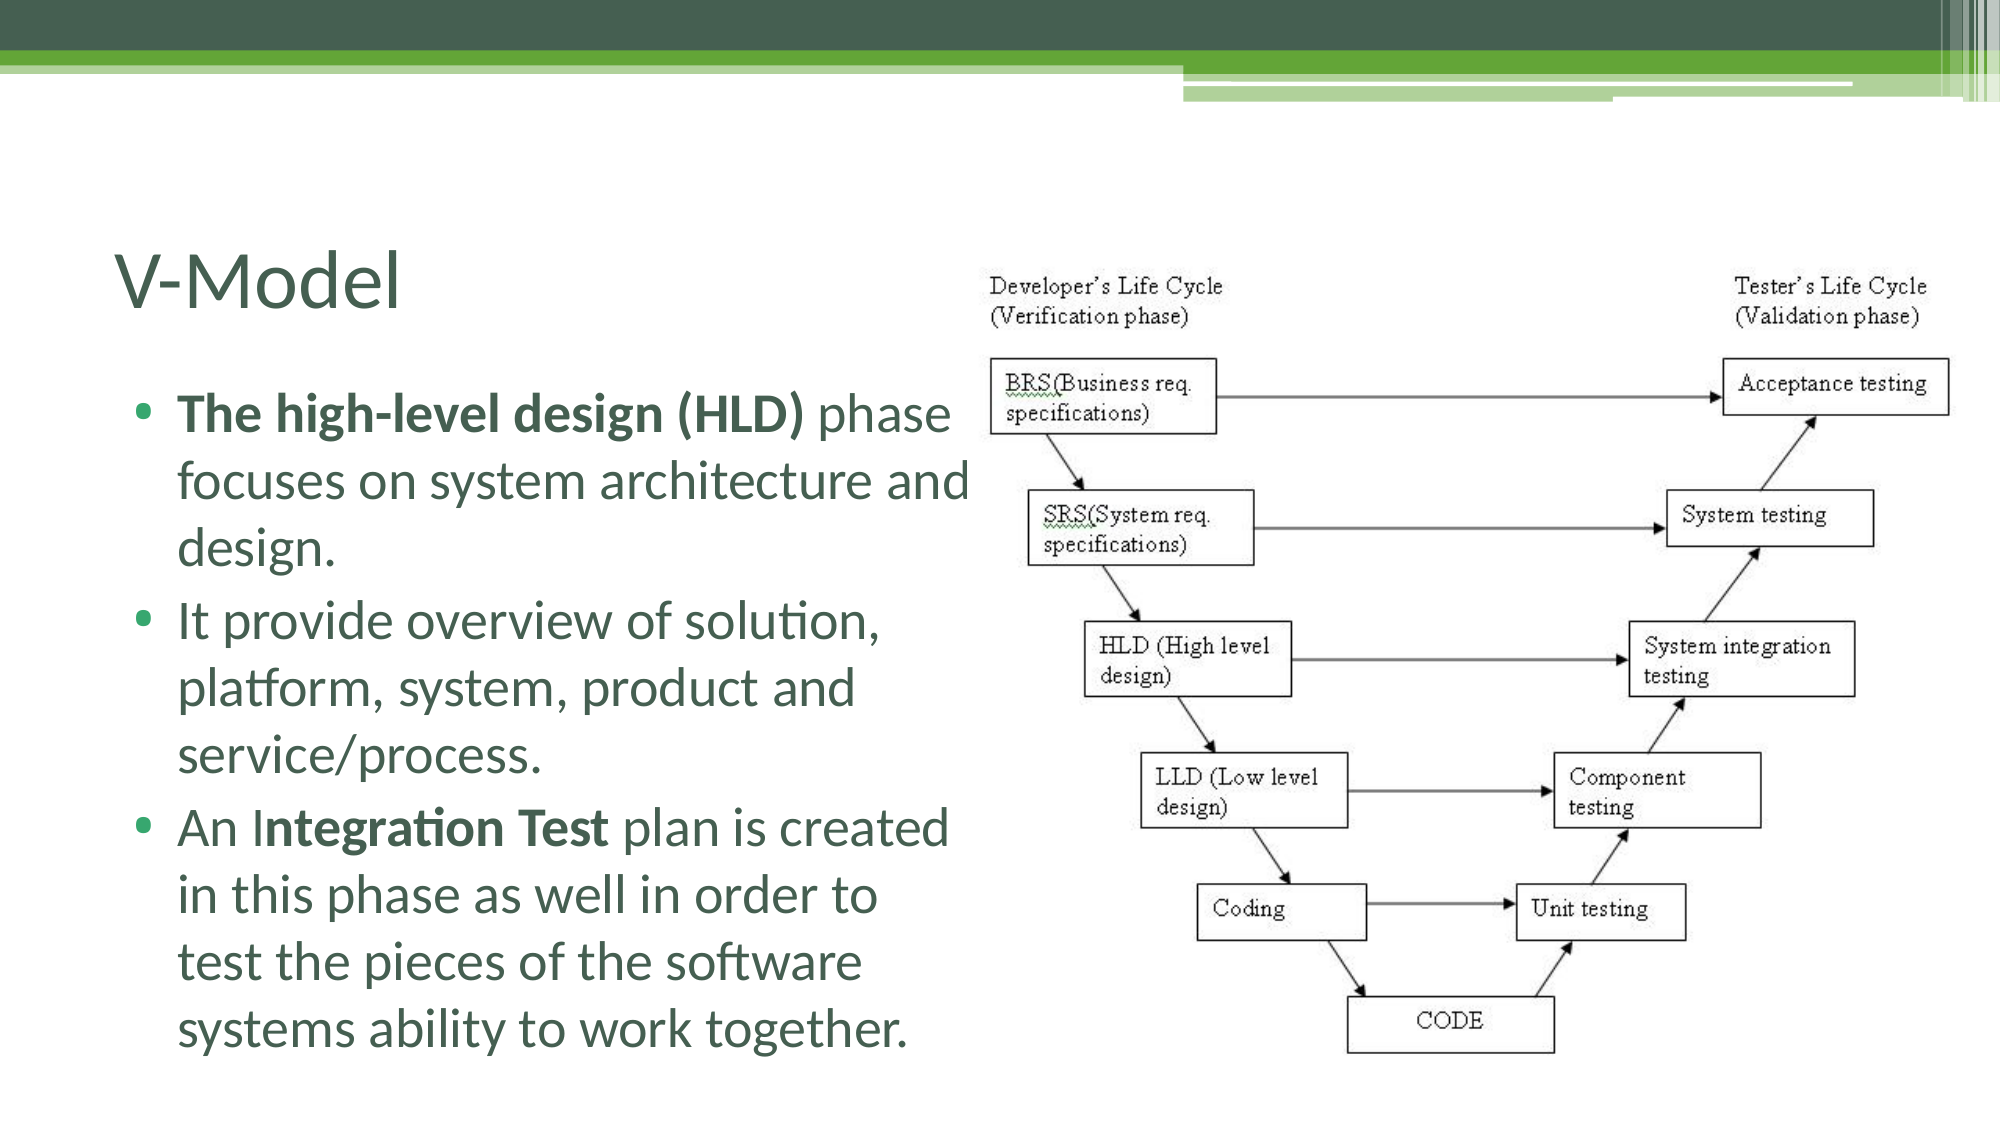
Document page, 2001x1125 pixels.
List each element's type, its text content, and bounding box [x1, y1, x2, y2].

list The high-level design (HLD) phase focuses on system architecture and design. It provide overview of solution, platform, system, product and service/process. An Integration Test plan is created in this phase as well in order to test the pieces of the software systems ability to work together. [99, 368, 967, 1079]
title V-Model [99, 187, 1900, 363]
picture [967, 254, 1967, 1079]
